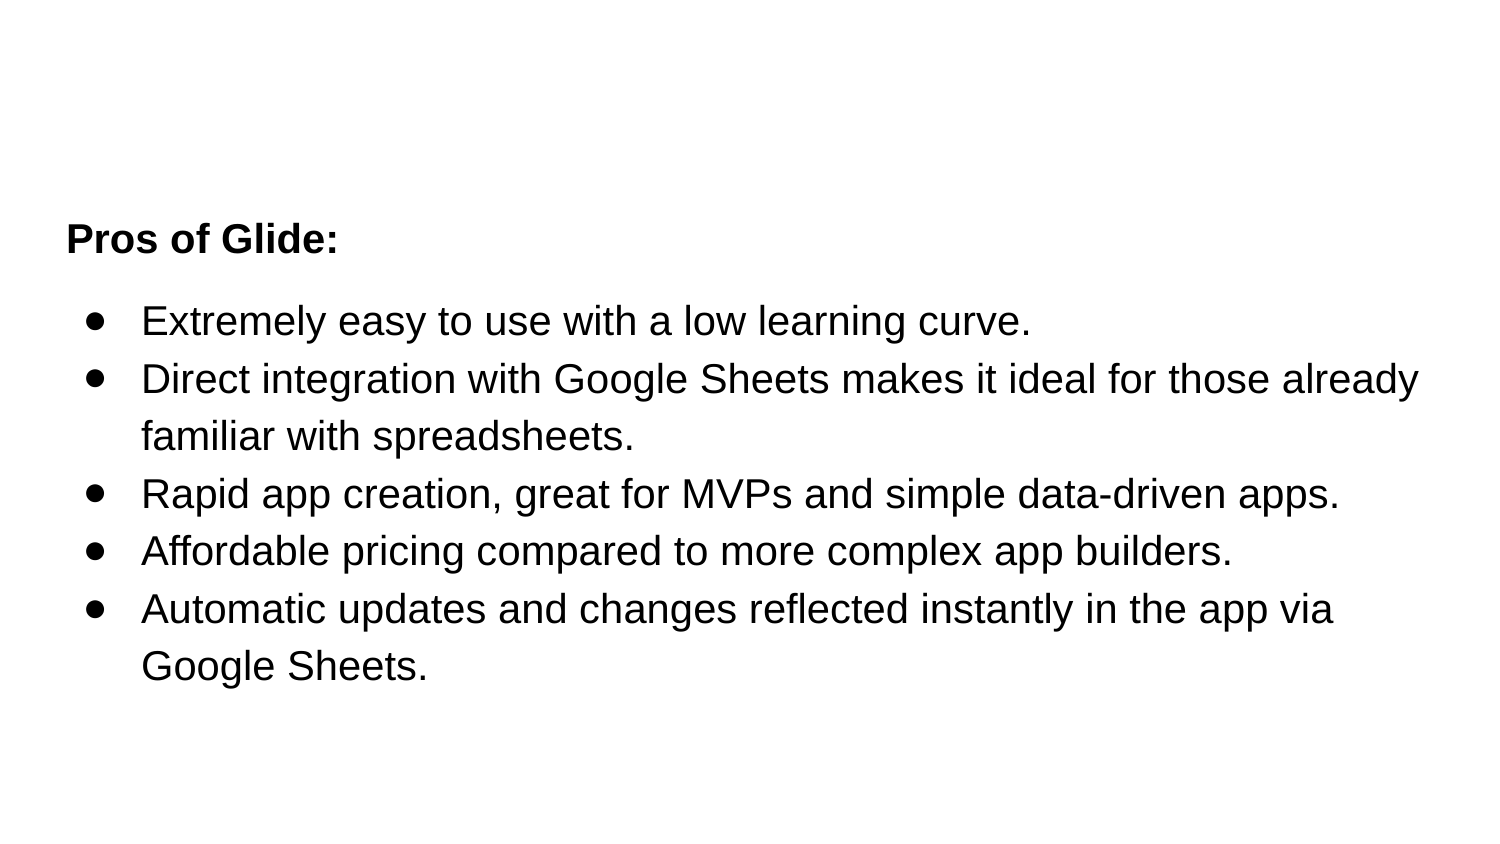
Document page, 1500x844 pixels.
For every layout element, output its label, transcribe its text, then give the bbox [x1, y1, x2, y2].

list Pros of Glide: Extremely easy to use with a low learning curve. Direct integration with Google Sheets makes it ideal for those already familiar with spreadsheets. Rapid app creation, great for MVPs and simple data-driven apps. Affordable pricing compared to more complex app builders. Automatic updates and changes reflected instantly in the app via Google Sheets. [51, 189, 1449, 750]
